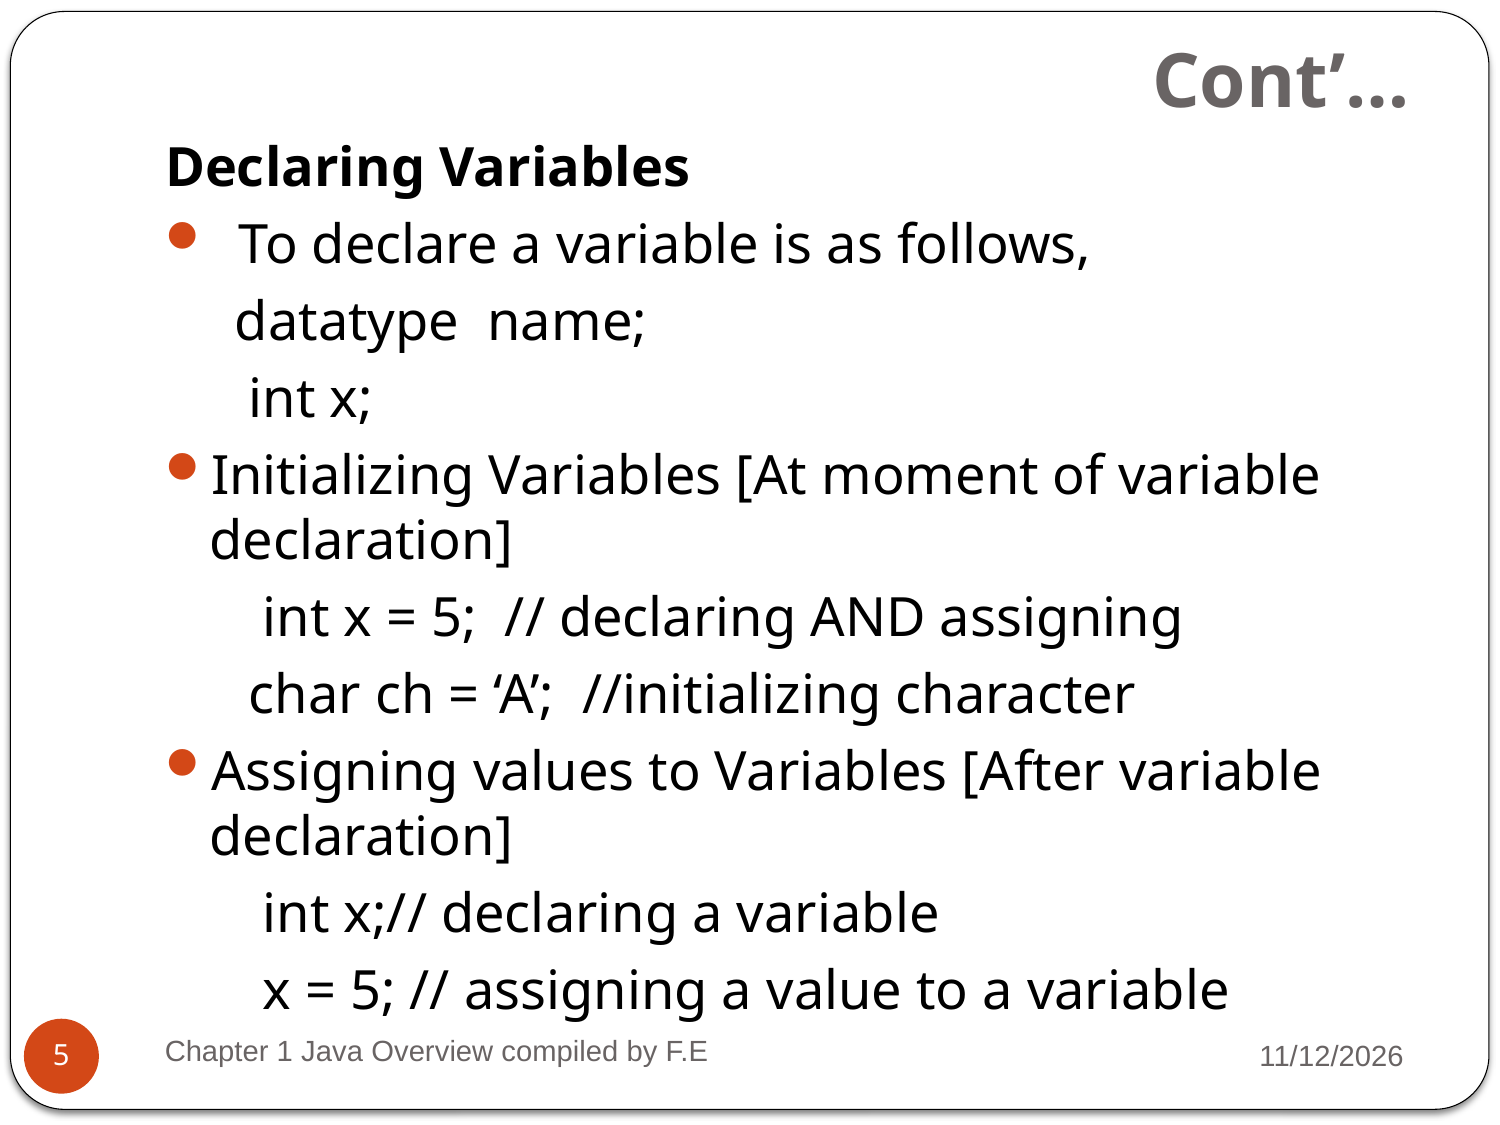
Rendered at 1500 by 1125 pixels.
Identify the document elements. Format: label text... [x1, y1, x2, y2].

slide_number 5 [23, 1018, 99, 1094]
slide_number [1012, 1015, 1419, 1094]
list Declaring Variables To declare a variable is as follows, datatype name; int x; Initializing Variables [At moment of variable declaration] int x = 5; // declaring AND assigning char ch = ‘A’; //initializing character Assigning values to Variables [After variable declaration] int x;// declaring a variable x = 5; // assigning a value to a variable [149, 124, 1426, 988]
title Cont’… [149, 44, 1426, 124]
footer Chapter 1 Java Overview compiled by F.E [150, 1012, 800, 1088]
